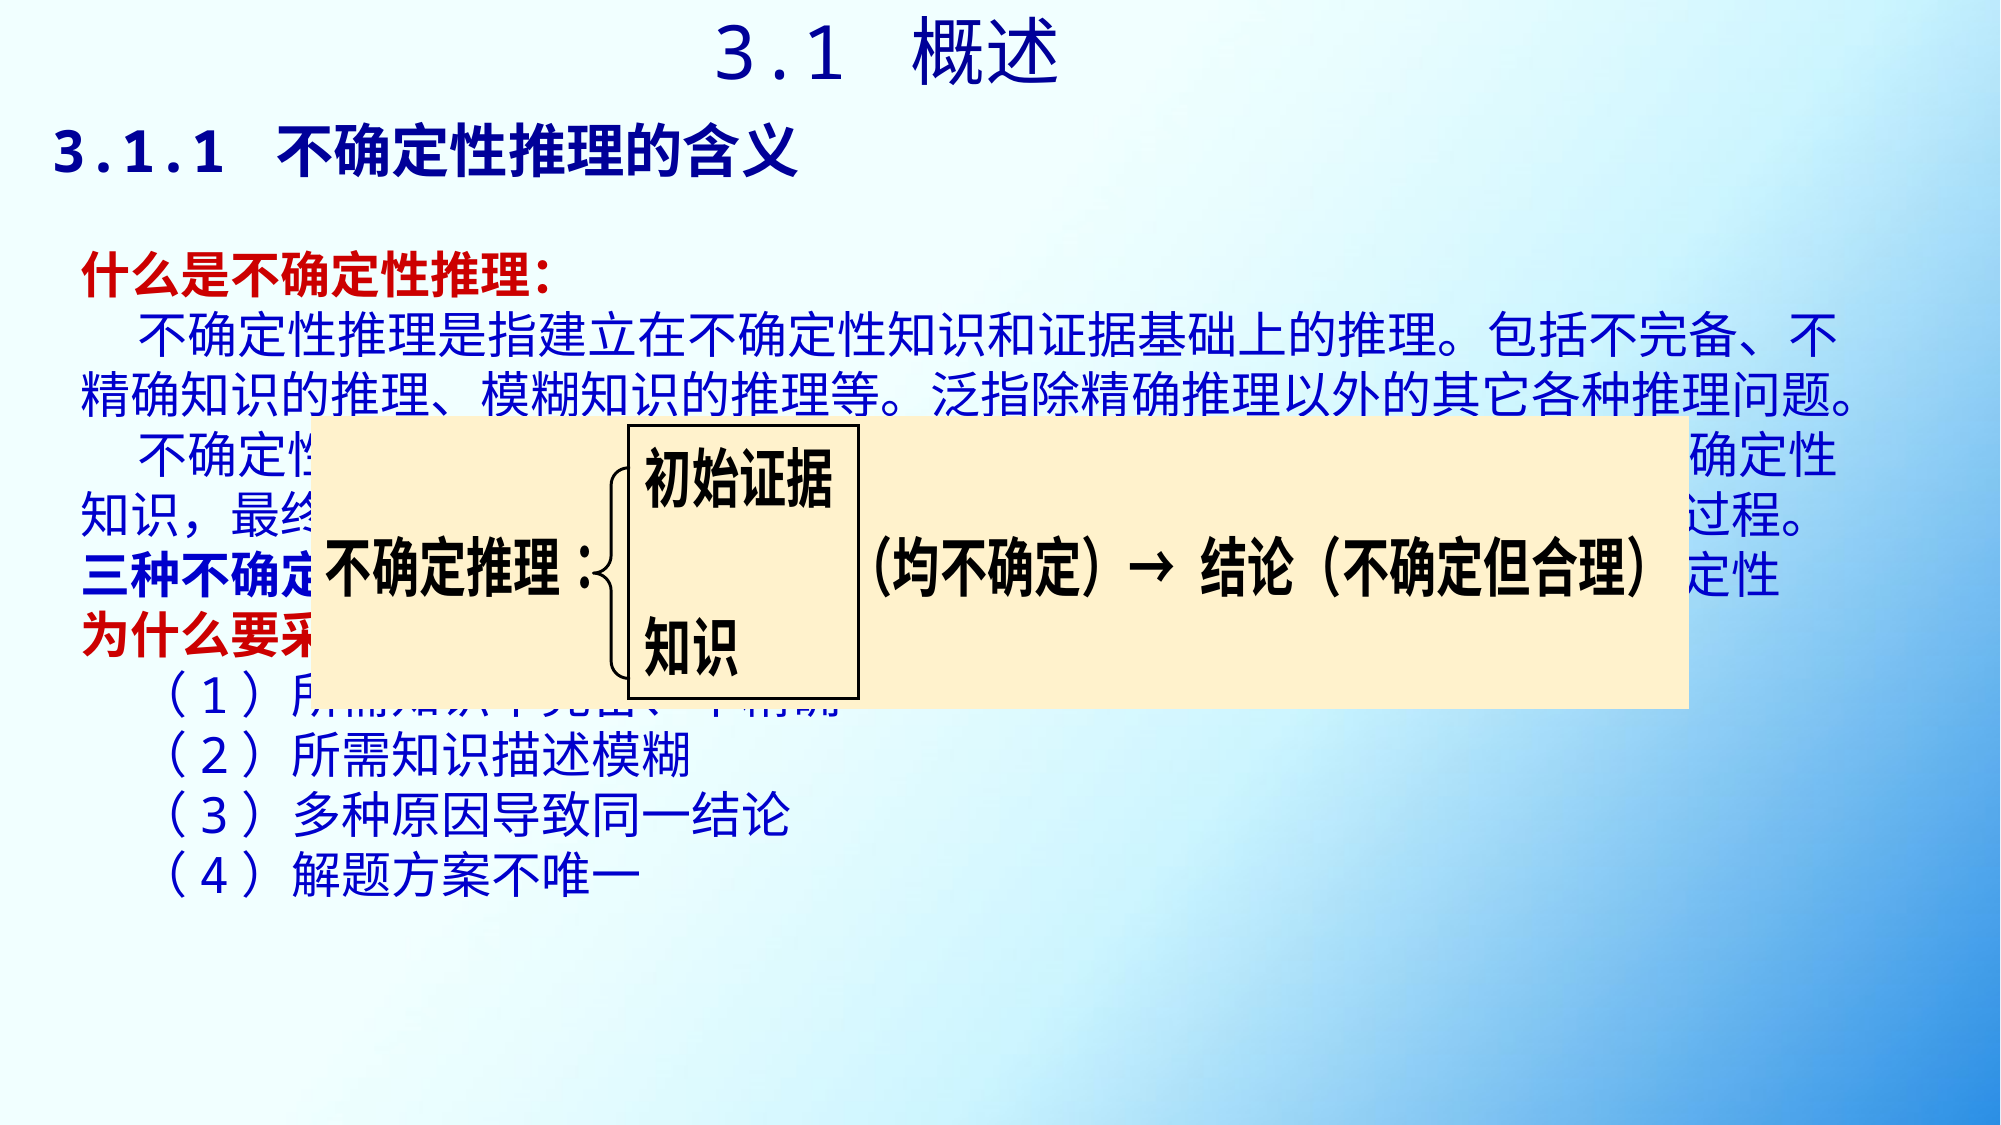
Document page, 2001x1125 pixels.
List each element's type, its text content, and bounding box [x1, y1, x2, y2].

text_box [310, 415, 1690, 709]
picture [0, 0, 2001, 1125]
text_box 3.1 概述 [211, 1, 1562, 109]
title 3.1.1 不确定性推理的含义 [36, 100, 1387, 207]
text_box 什么是不确定性推理： 不确定性推理是指建立在不确定性知识和证据基础上的推理。包括不完备、不精确知识的推理、模糊知识的推理等。泛指除精确推理以外的其它各种推理问题。 不确定性推理过程实际上是一种从不确定的初始证据出发，通过运用不确定性知识，最终推出具有一定不确定性但却又是合理或基本合理的结论的思维过程。 三种不确定性：证据的不确定性、知识（规则）的不确定性、结论的不确定性 为什么要采用不确定性推理 （1）所需知识不完备、不精确 （2）所需知识描述模糊 （3）多种原因导致同一结论 （4）解题方案不唯一 [65, 190, 1868, 956]
